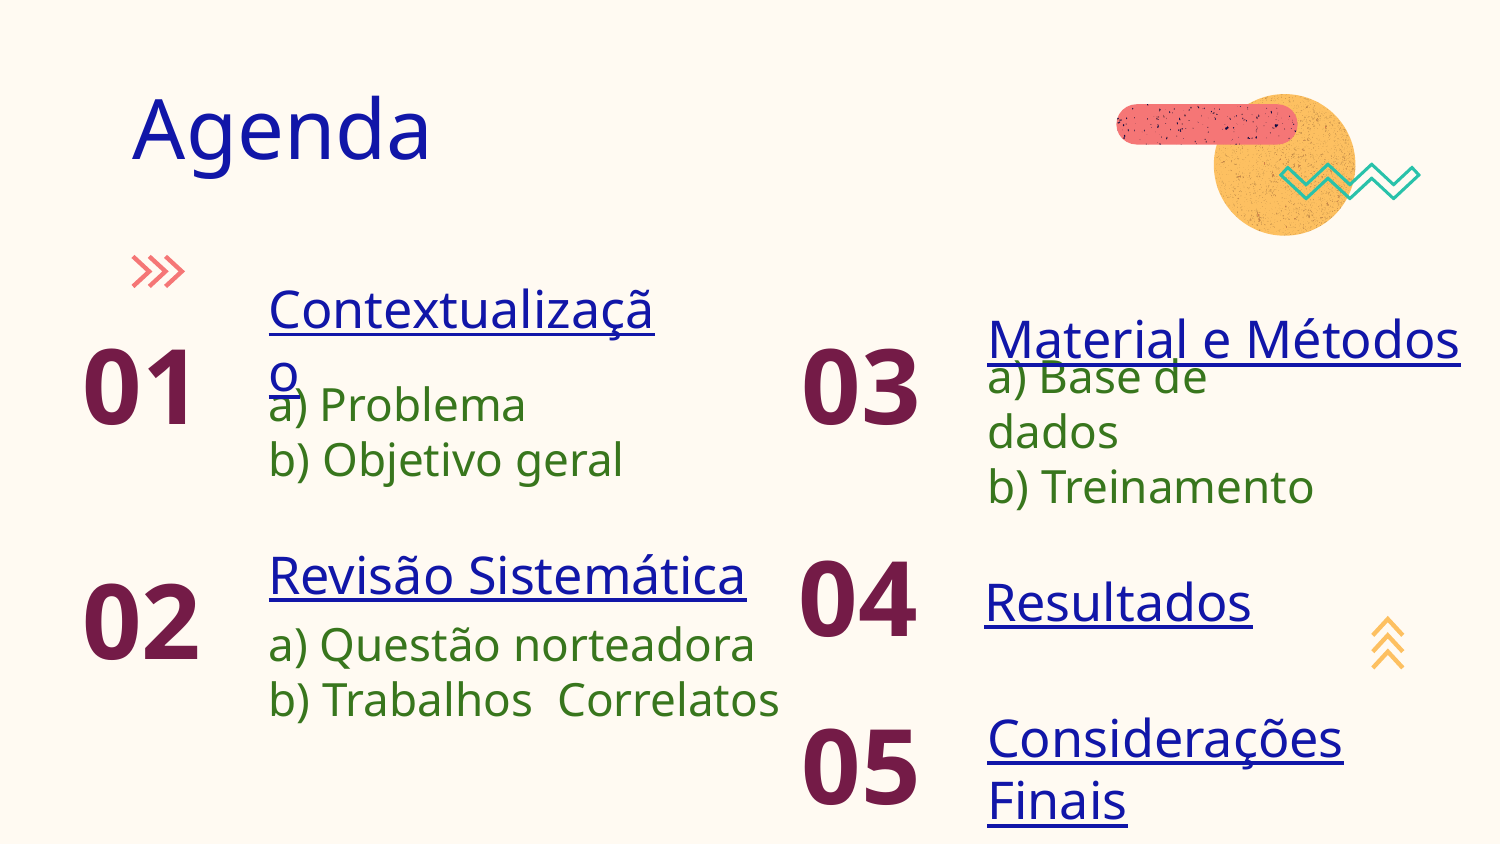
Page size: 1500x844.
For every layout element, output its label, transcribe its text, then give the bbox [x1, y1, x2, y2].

subtitle Resultados [969, 572, 1316, 628]
picture [1116, 94, 1356, 236]
title 03 [786, 310, 954, 455]
title Agenda [117, 87, 802, 165]
subtitle a) Base de dados b) Treinamento [972, 366, 1351, 495]
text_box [1370, 615, 1406, 684]
subtitle a) Problema b) Objetivo geral [253, 366, 723, 496]
subtitle a) Questão norteadora b) Trabalhos Correlatos [253, 600, 797, 741]
text_box 05 [786, 690, 953, 835]
subtitle Material e Métodos [972, 310, 1500, 366]
subtitle Revisão Sistemática [253, 545, 765, 602]
title 04 [783, 522, 950, 667]
subtitle Contextualização [253, 311, 672, 367]
subtitle Considerações Finais [972, 740, 1406, 796]
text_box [133, 237, 169, 306]
picture [1284, 168, 1353, 195]
title 01 [67, 310, 235, 455]
title 02 [67, 545, 234, 691]
